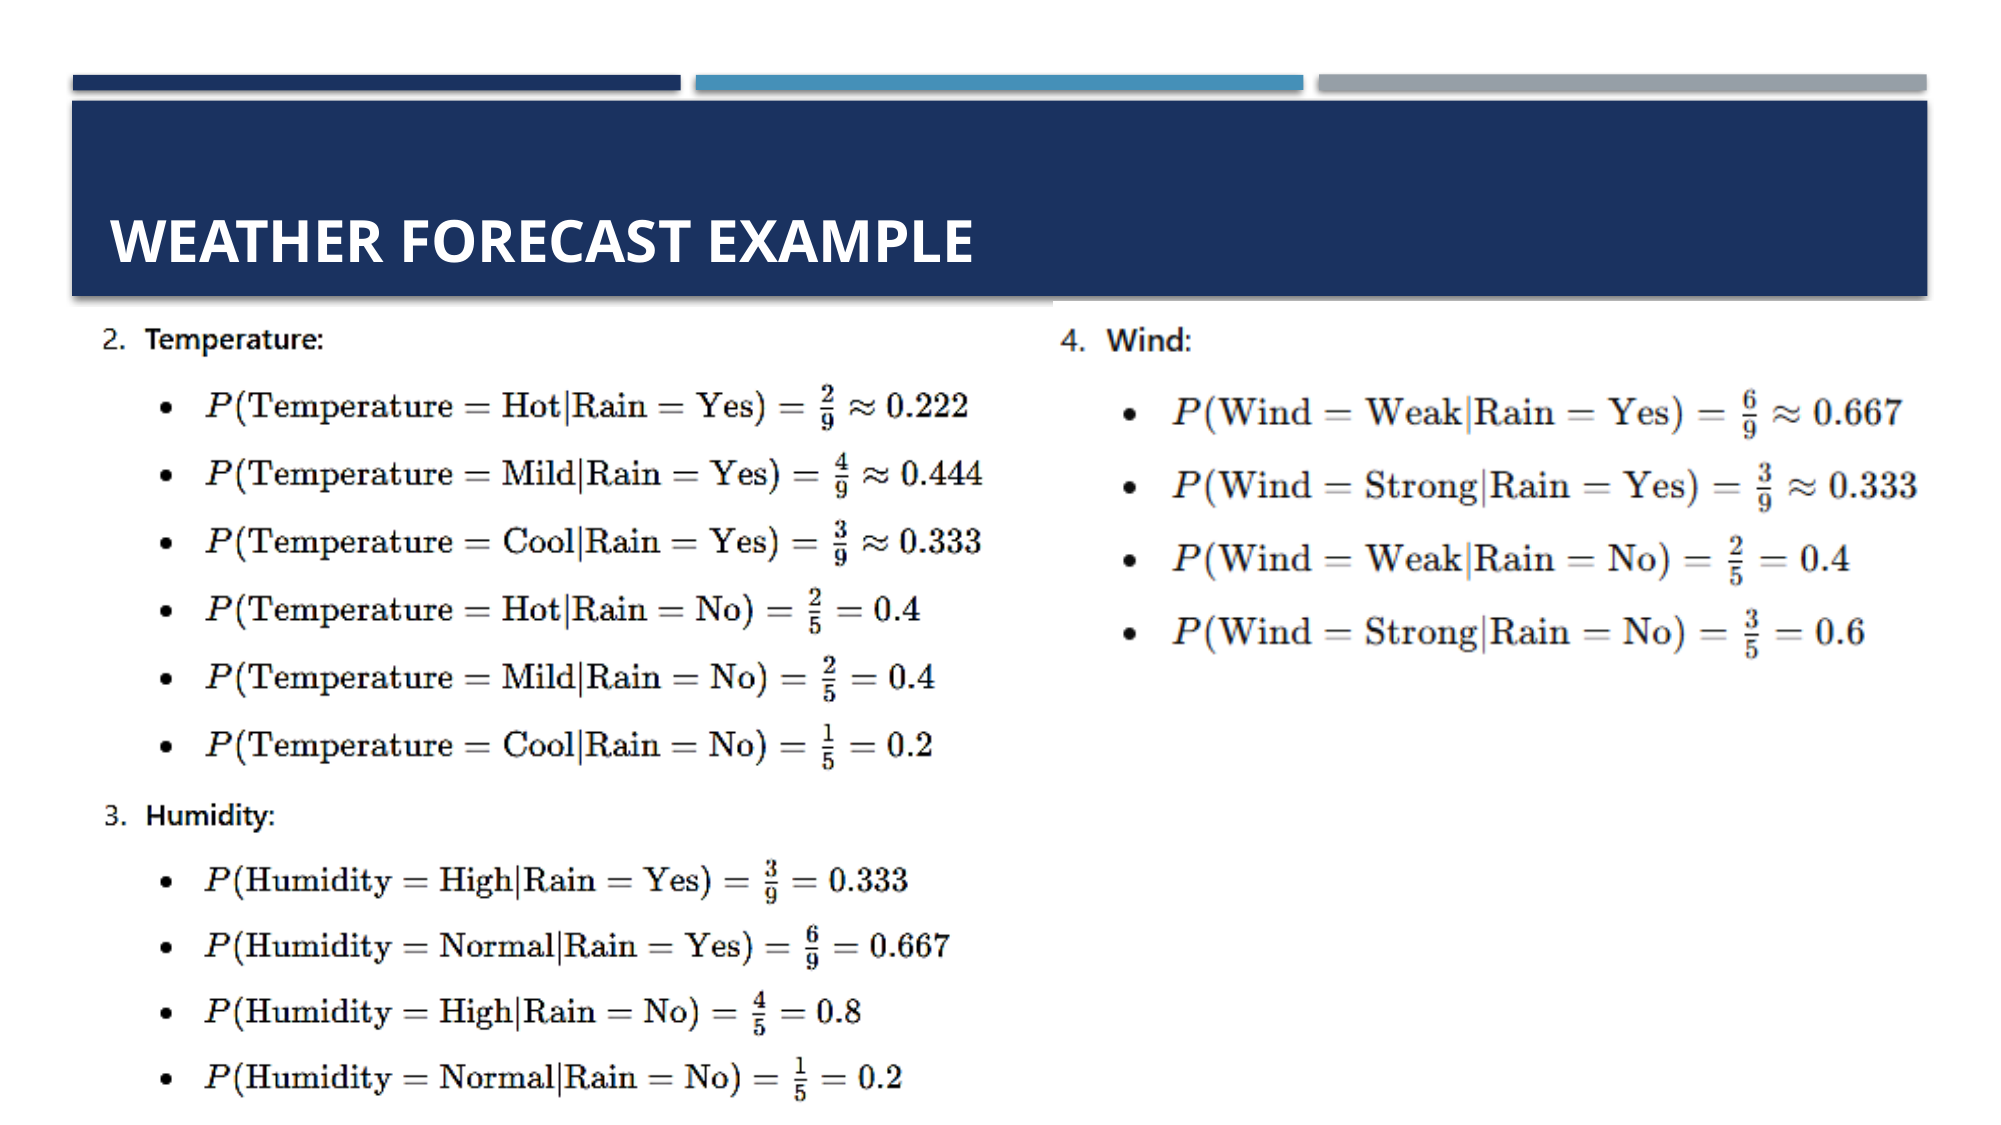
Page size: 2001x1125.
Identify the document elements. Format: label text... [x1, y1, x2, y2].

picture [76, 779, 970, 1125]
picture [1053, 301, 1947, 682]
title Weather Forecast Example [95, 115, 1905, 282]
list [94, 310, 1003, 781]
